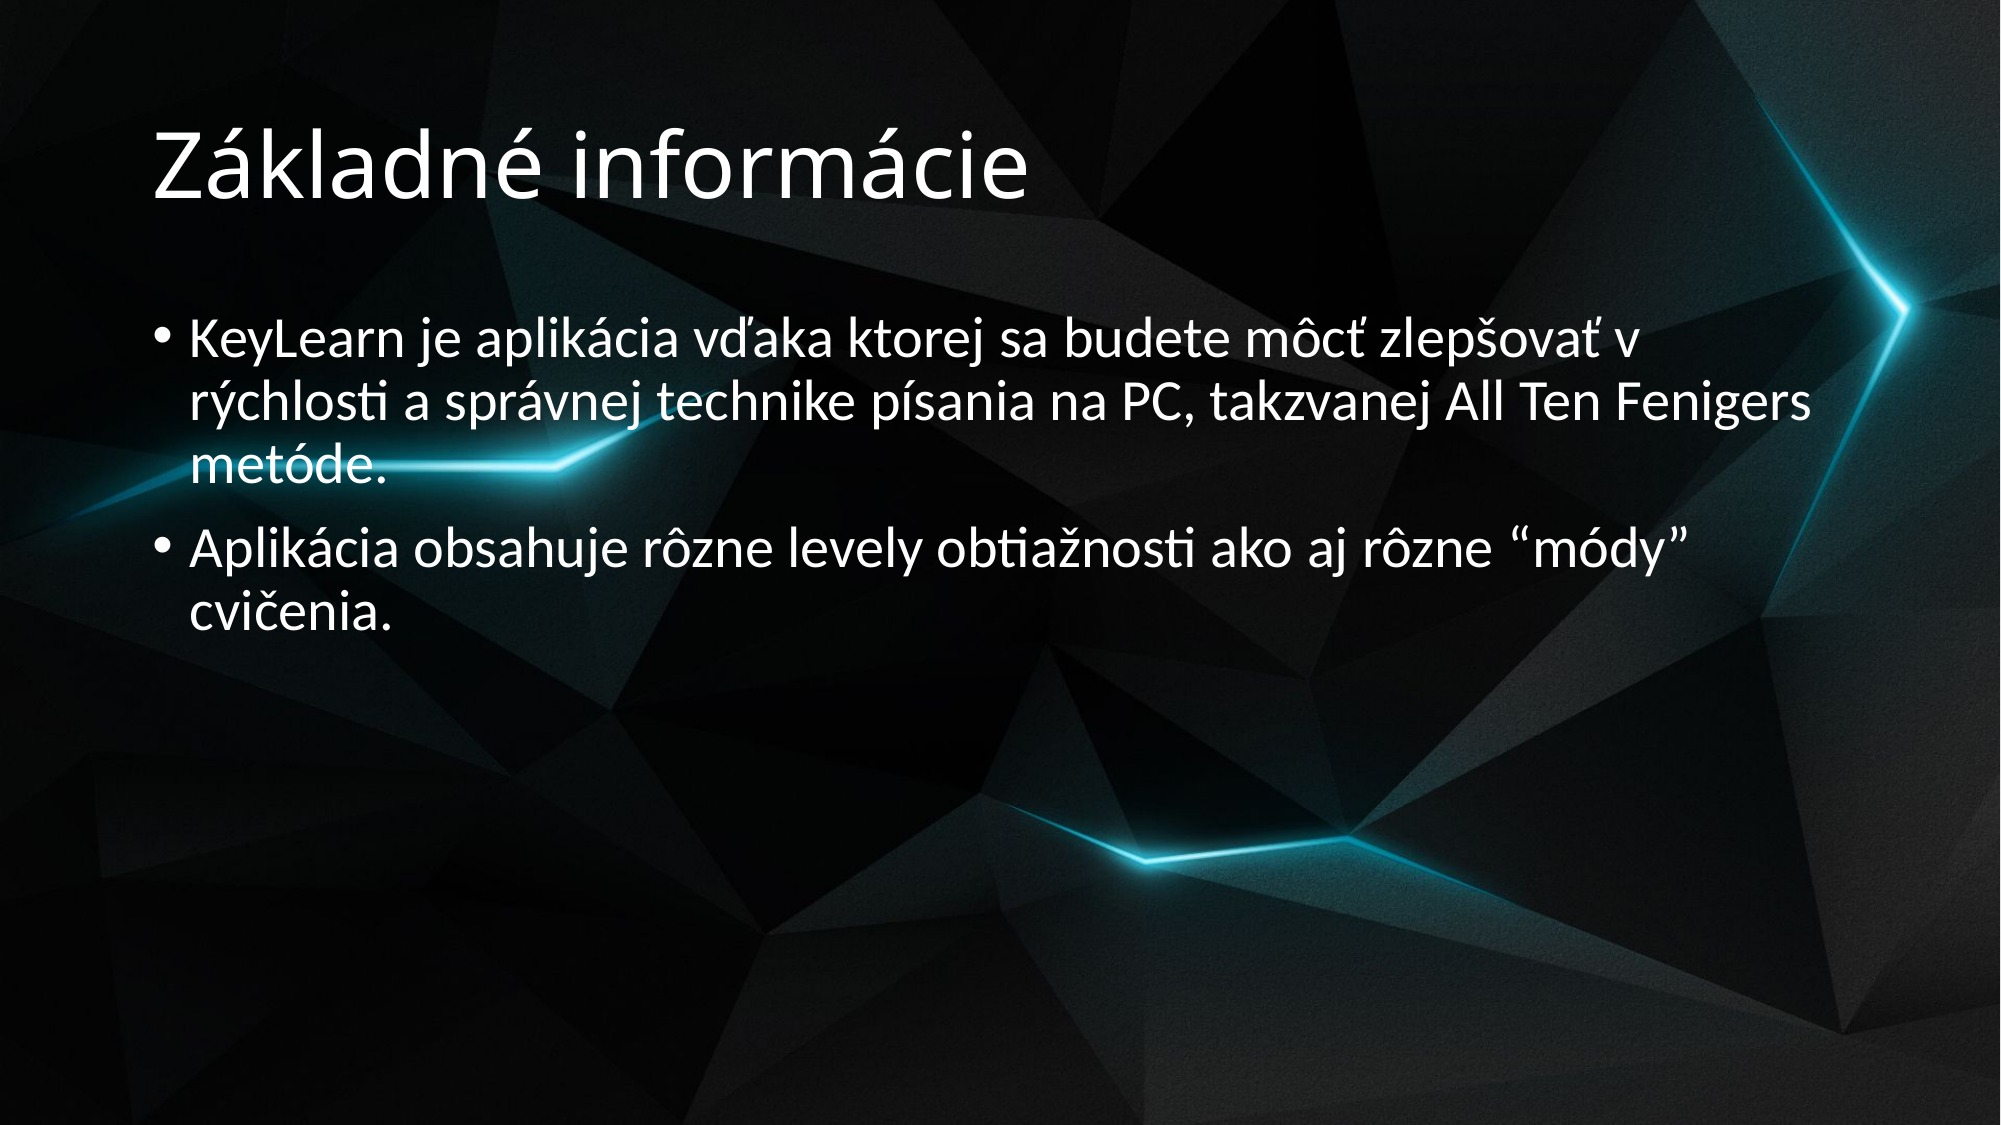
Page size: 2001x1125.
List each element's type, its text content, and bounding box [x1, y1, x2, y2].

list KeyLearn je aplikácia vďaka ktorej sa budete môcť zlepšovať v rýchlosti a správnej technike písania na PC, takzvanej All Ten Fenigers metóde. Aplikácia obsahuje rôzne levely obtiažnosti ako aj rôzne “módy” cvičenia. [137, 299, 1863, 1014]
picture [0, 0, 2001, 1125]
title Základné informácie [137, 59, 1863, 278]
